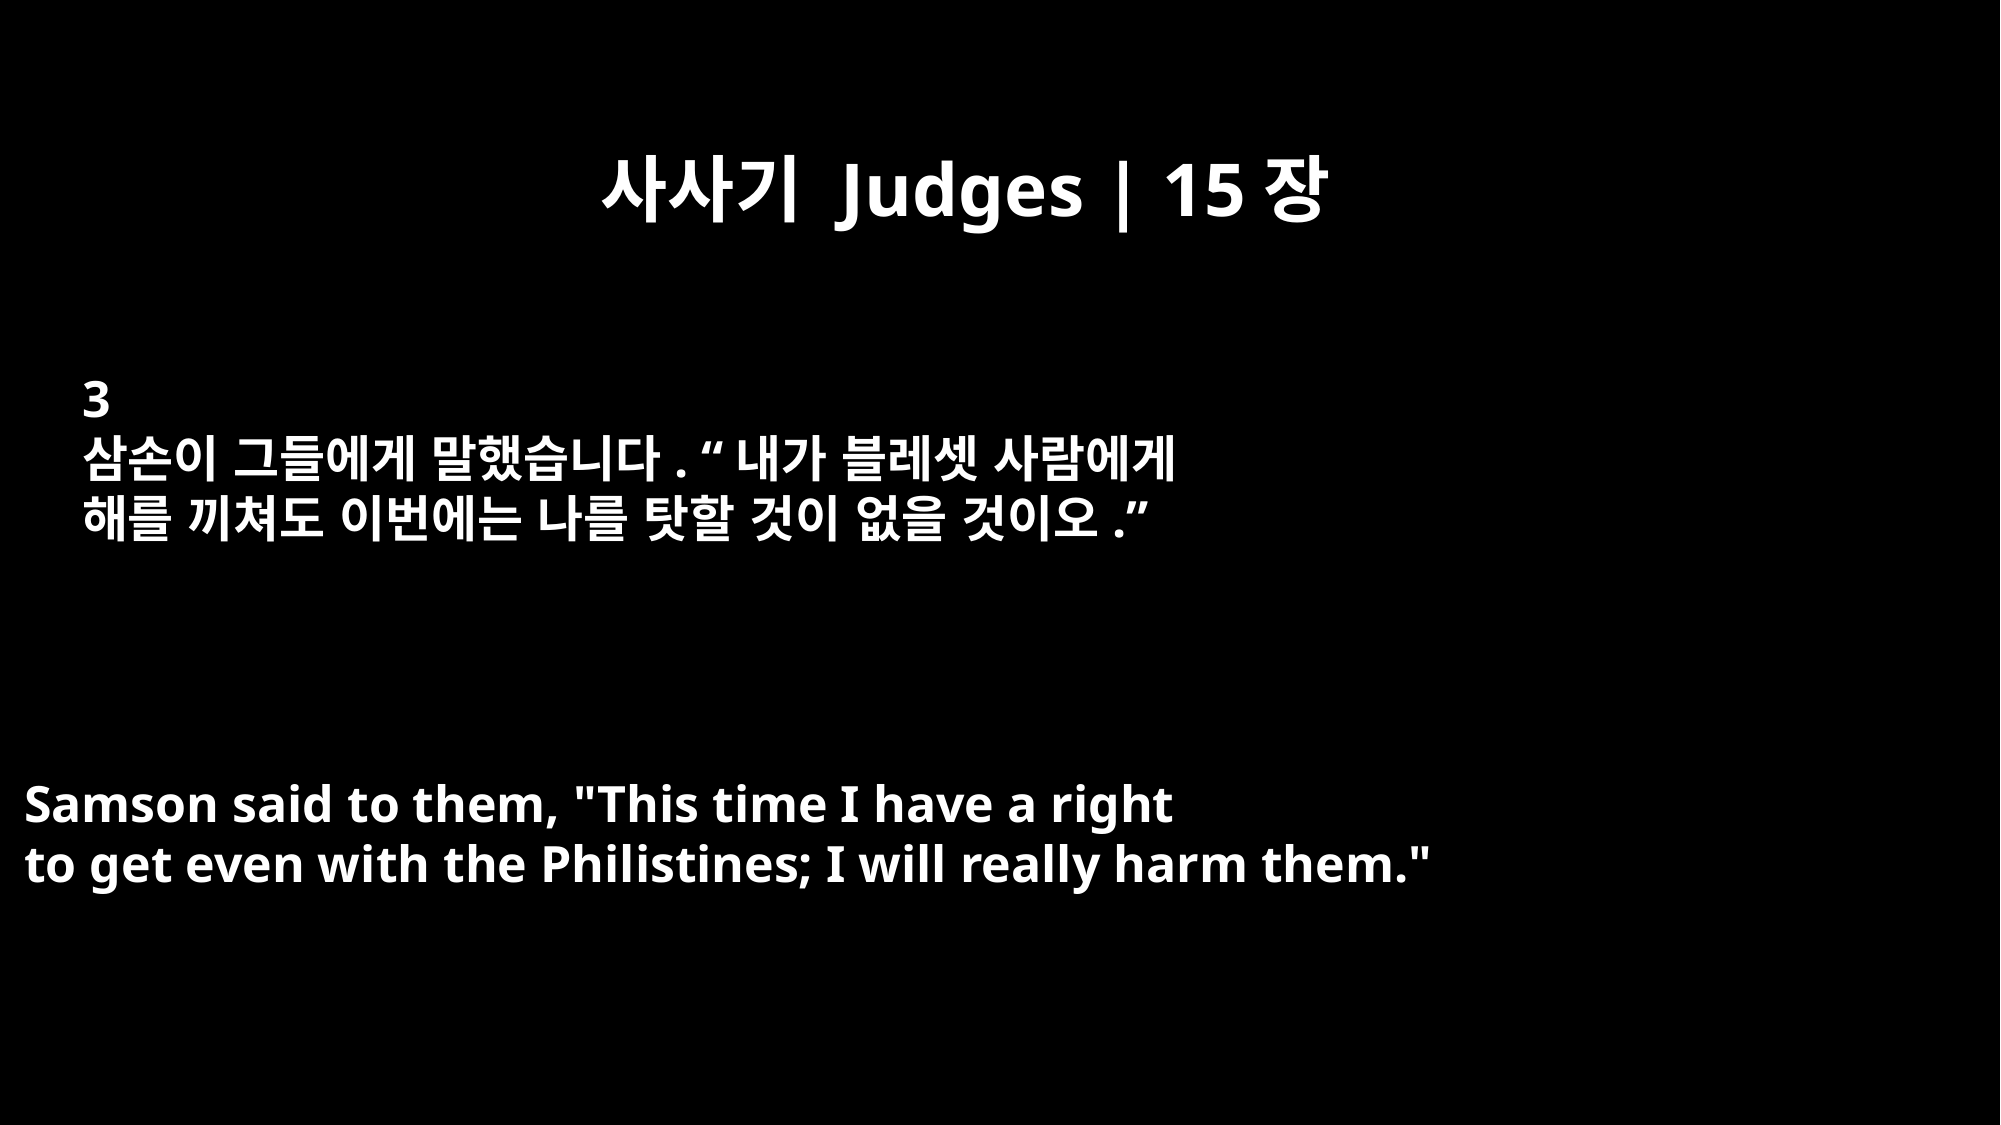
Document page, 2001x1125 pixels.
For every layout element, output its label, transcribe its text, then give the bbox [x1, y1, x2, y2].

text_box Samson said to them, "This time I have a right to get even with the Philistines; I will really harm them." [9, 764, 1448, 900]
text_box 사사기 Judges | 15장 [585, 136, 1347, 239]
text_box 3 삼손이 그들에게 말했습니다. “내가 블레셋 사람에게 해를 끼쳐도 이번에는 나를 탓할 것이 없을 것이오.” [67, 359, 1193, 555]
